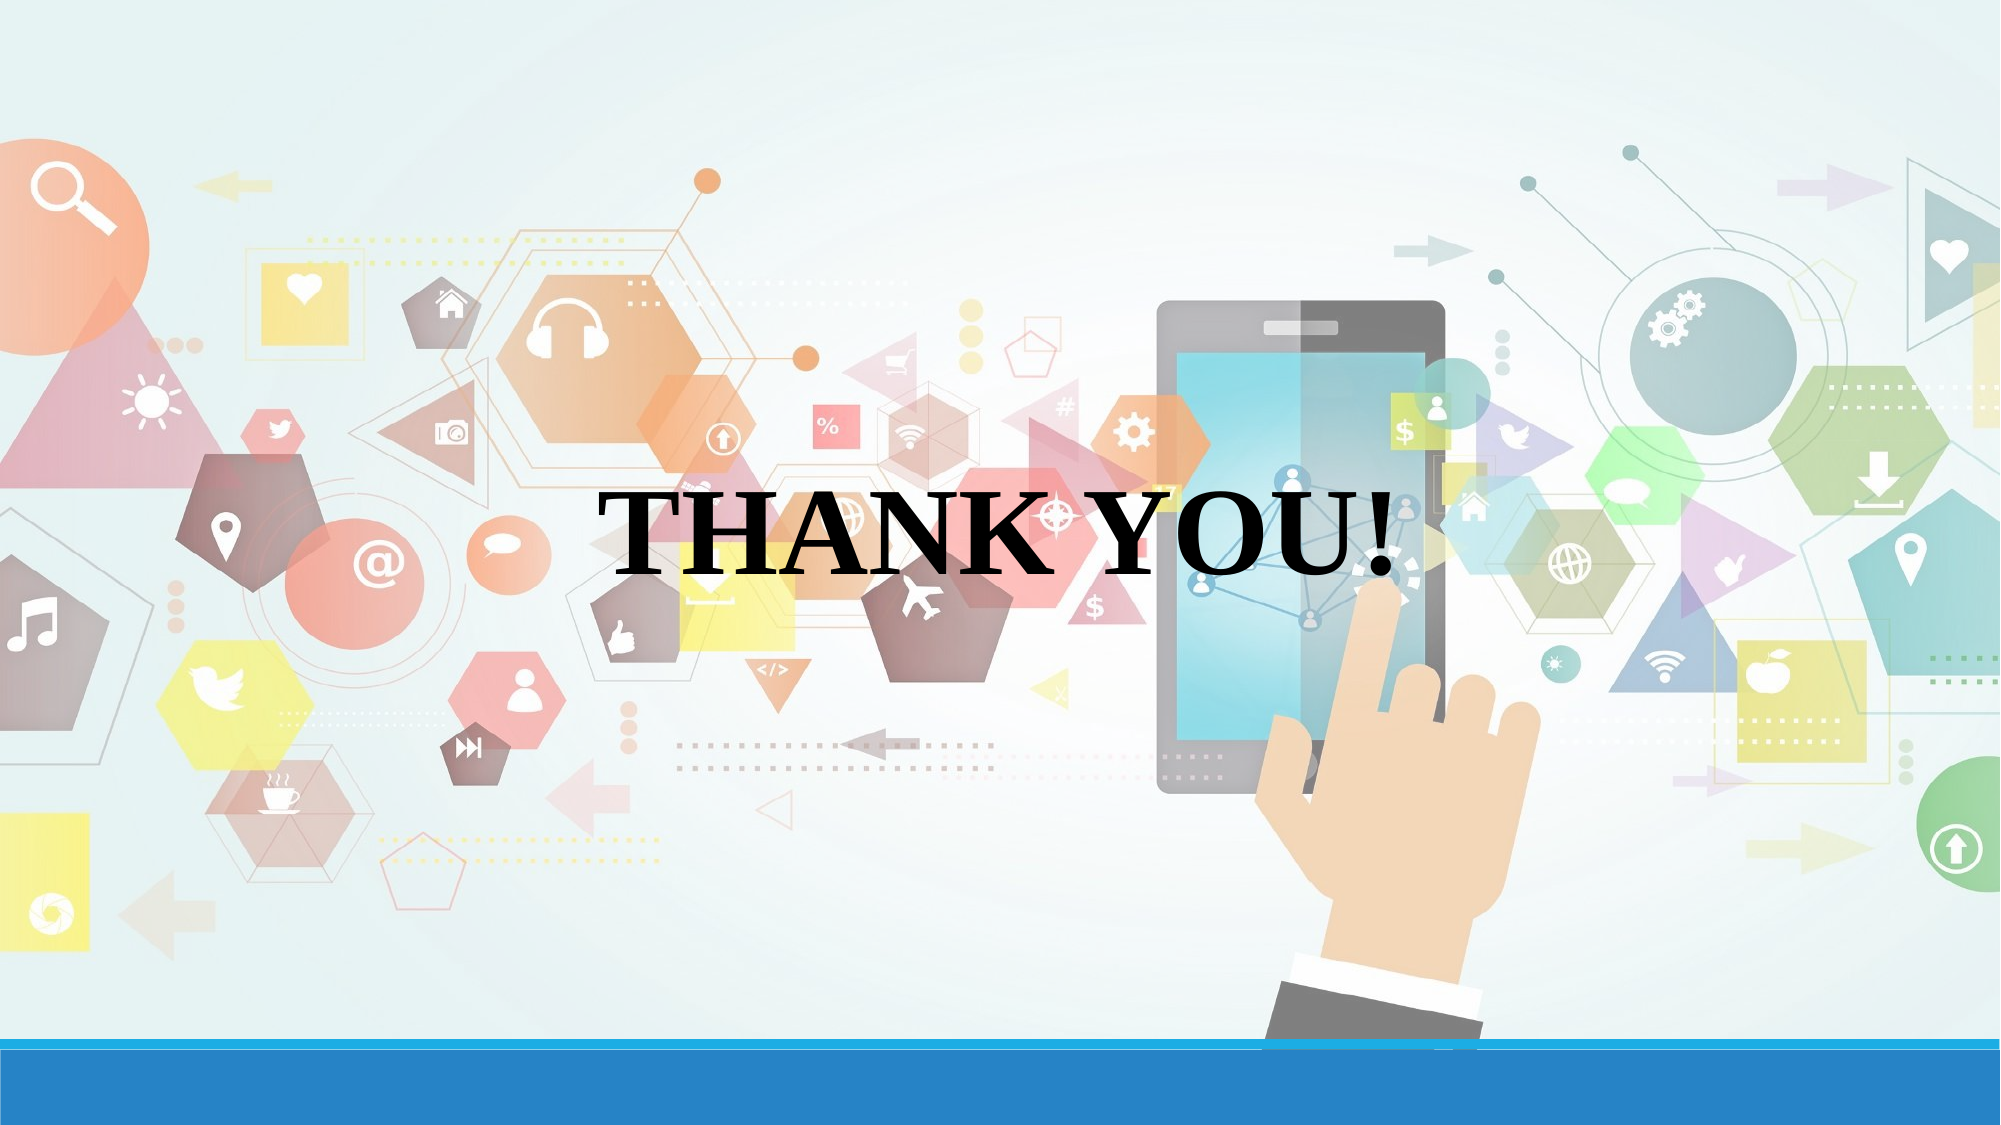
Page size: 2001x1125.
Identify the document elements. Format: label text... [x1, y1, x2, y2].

title THANK YOU! [0, 396, 2000, 608]
